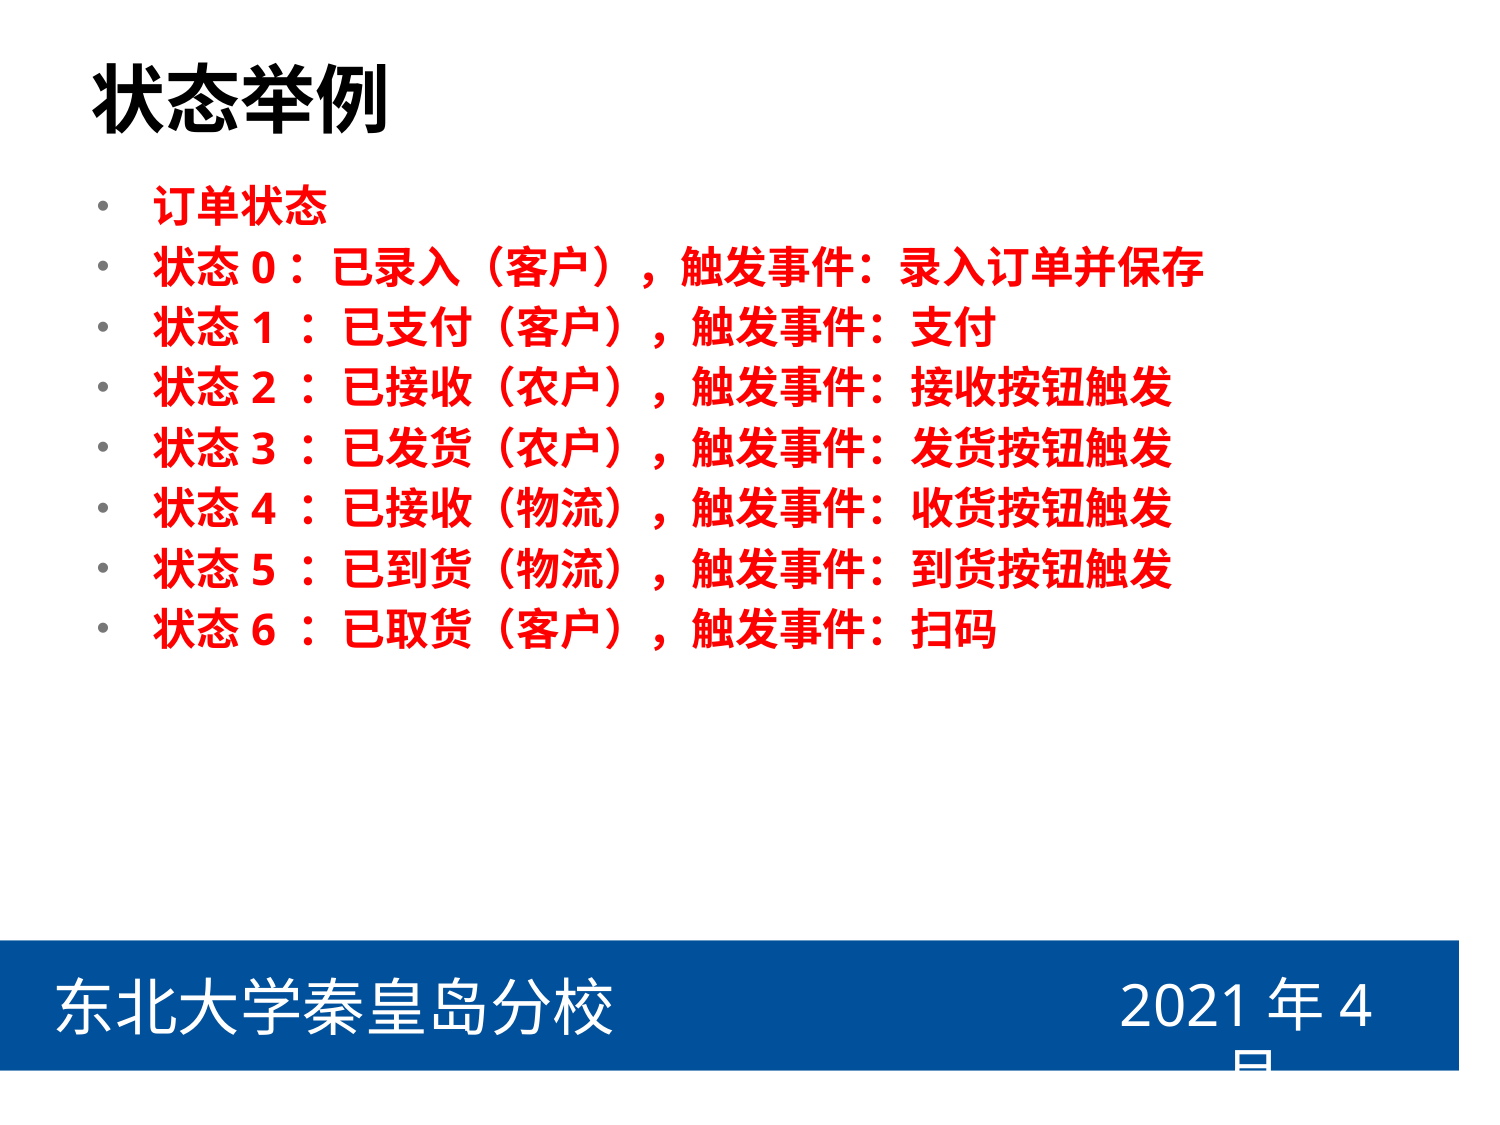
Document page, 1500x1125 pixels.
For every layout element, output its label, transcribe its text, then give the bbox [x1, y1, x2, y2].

title 状态举例 [74, 44, 1360, 153]
text_box 订单状态 状态0：已录入（客户），触发事件：录入订单并保存 状态1 ：已支付（客户），触发事件：支付 状态2 ：已接收（农户），触发事件：接收按钮触发 状态3 ：已发货（农户），触发事件：发货按钮触发 状态4 ：已接收（物流），触发事件：收货按钮触发 状态5 ：已到货（物流），触发事件：到货按钮触发 状态6 ：已取货（客户），触发事件：扫码 [81, 163, 1407, 898]
